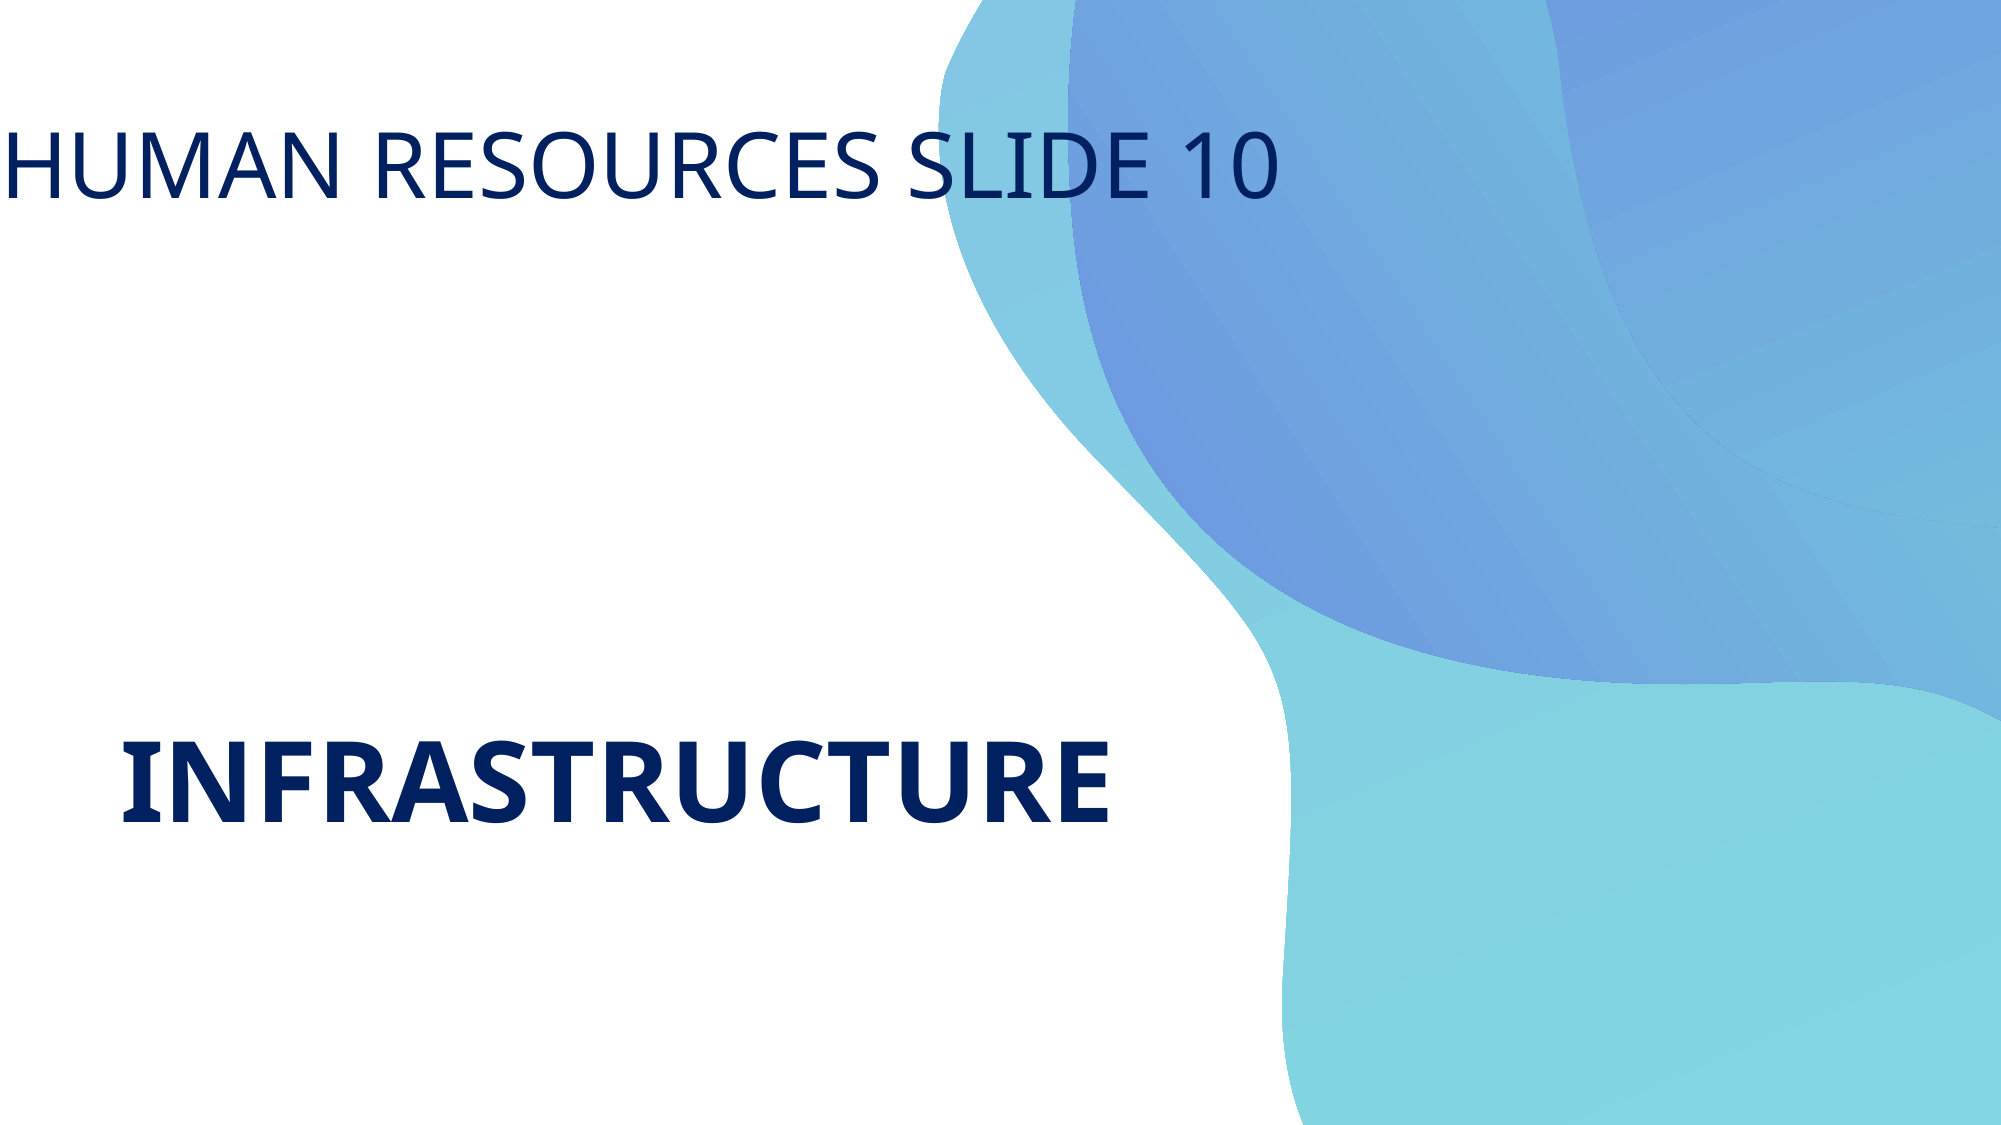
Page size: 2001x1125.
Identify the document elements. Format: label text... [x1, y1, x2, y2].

title Human resources slide 10 [0, 59, 999, 278]
text_box infrastructure [120, 710, 999, 846]
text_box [999, 0, 2000, 1125]
